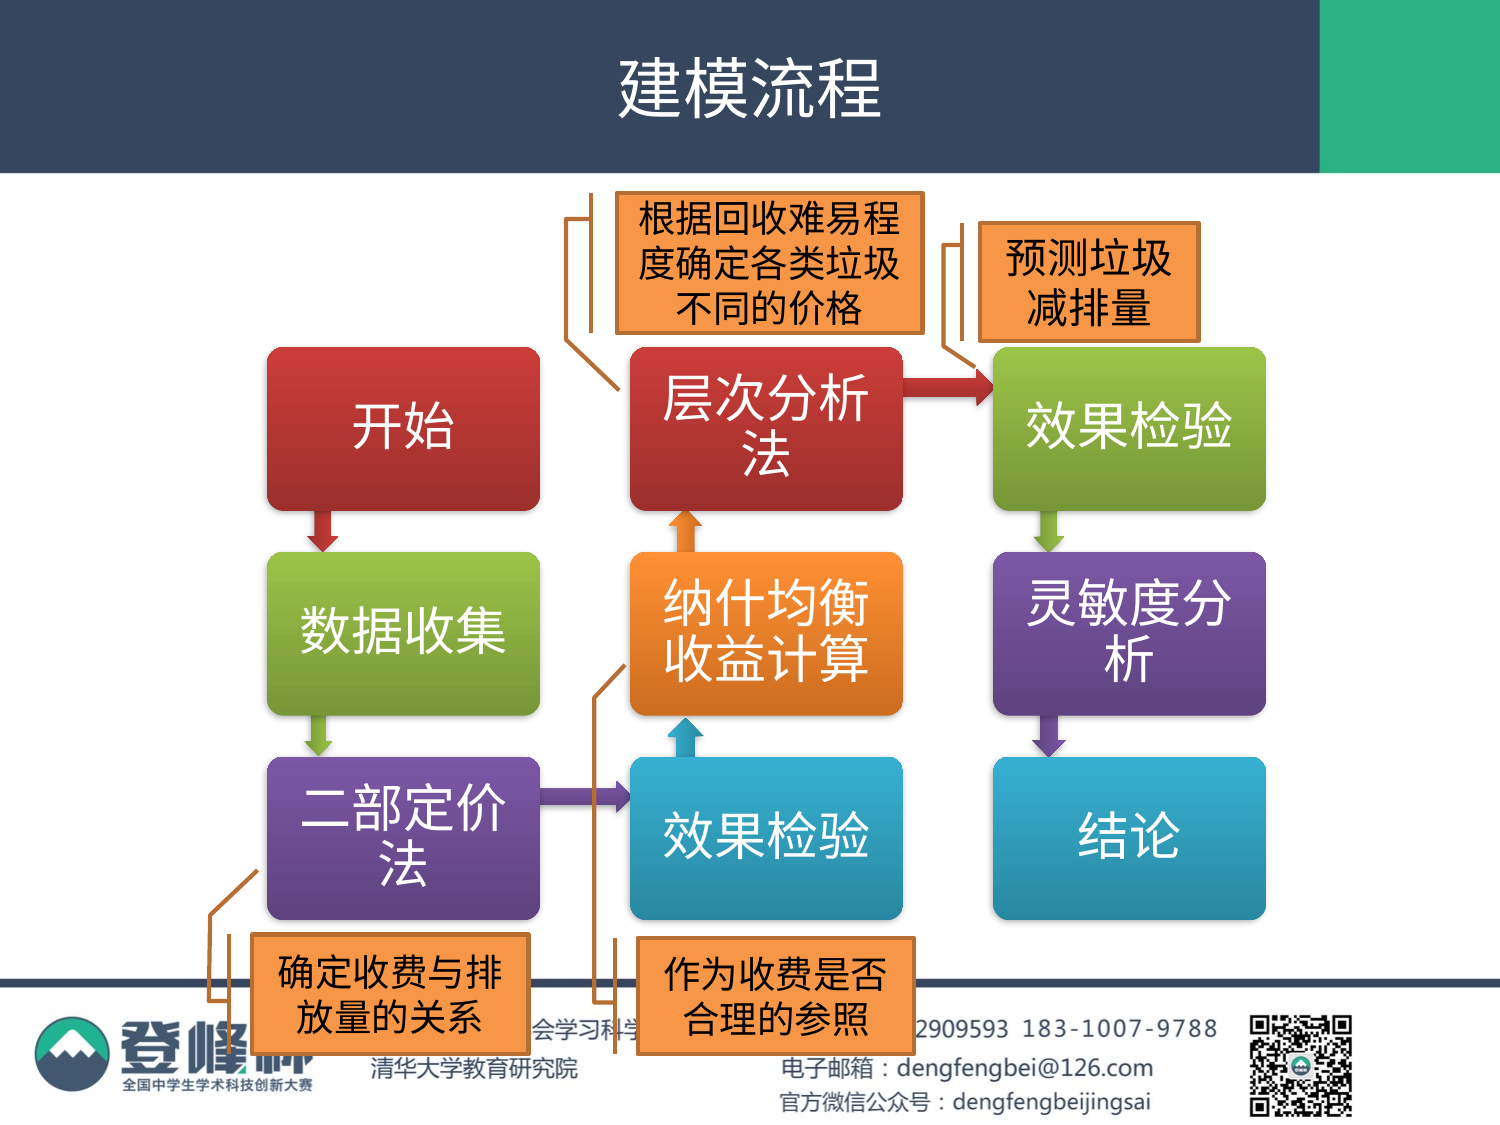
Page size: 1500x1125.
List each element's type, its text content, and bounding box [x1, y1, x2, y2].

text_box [252, 192, 1267, 1055]
picture [0, 0, 1500, 1125]
text_box 建模流程 [7, 0, 1493, 181]
